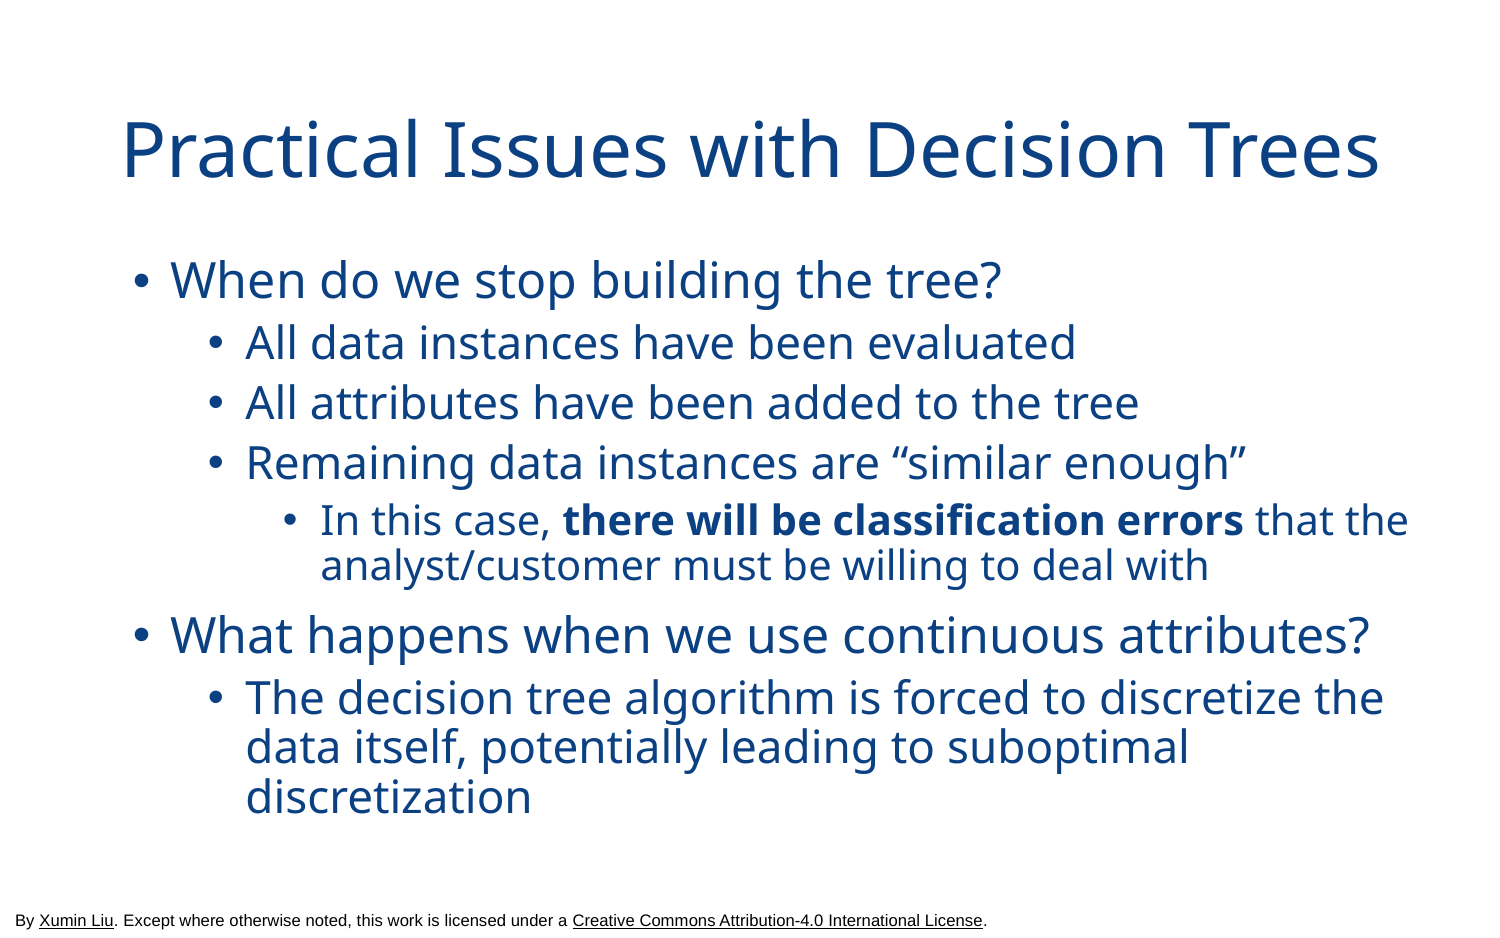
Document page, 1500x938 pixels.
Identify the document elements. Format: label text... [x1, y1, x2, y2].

list When do we stop building the tree? All data instances have been evaluated All attributes have been added to the tree Remaining data instances are “similar enough” In this case, there will be classification errors that the analyst/customer must be willing to deal with What happens when we use continuous attributes? The decision tree algorithm is forced to discretize the data itself, potentially leading to suboptimal discretization [121, 250, 1422, 717]
title Practical Issues with Decision Trees [101, 68, 1401, 201]
